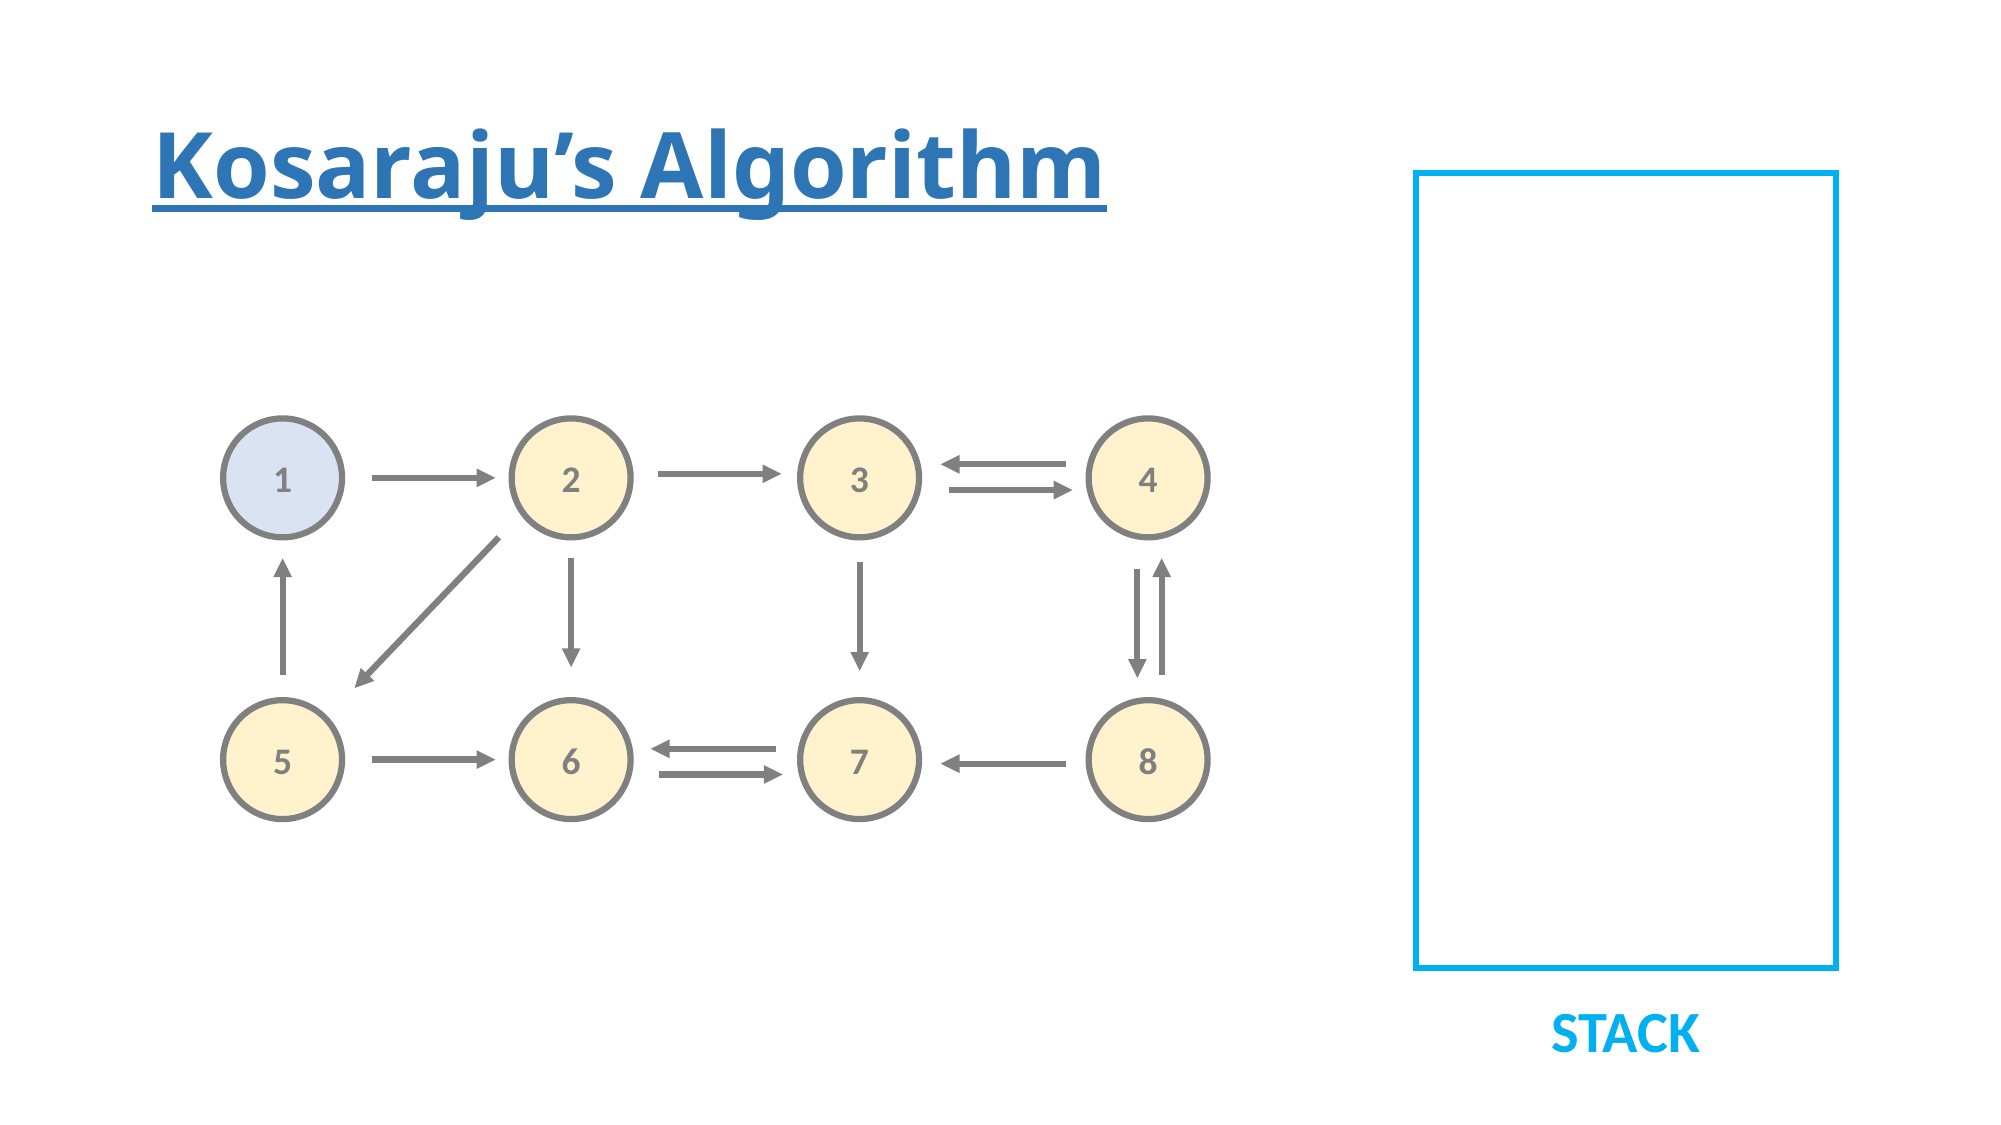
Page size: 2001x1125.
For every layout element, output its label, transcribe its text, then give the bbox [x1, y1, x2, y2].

text_box 7 [799, 699, 921, 821]
text_box 1 [222, 417, 344, 539]
text_box 2 [510, 417, 632, 539]
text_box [354, 537, 499, 689]
text_box STACK [1526, 987, 1726, 1072]
text_box 3 [799, 417, 921, 539]
text_box 8 [1087, 699, 1209, 821]
text_box [1415, 172, 1837, 969]
title Kosaraju’s Algorithm [137, 59, 1863, 278]
text_box 5 [222, 699, 344, 821]
text_box 6 [510, 699, 632, 821]
text_box 4 [1087, 417, 1209, 539]
